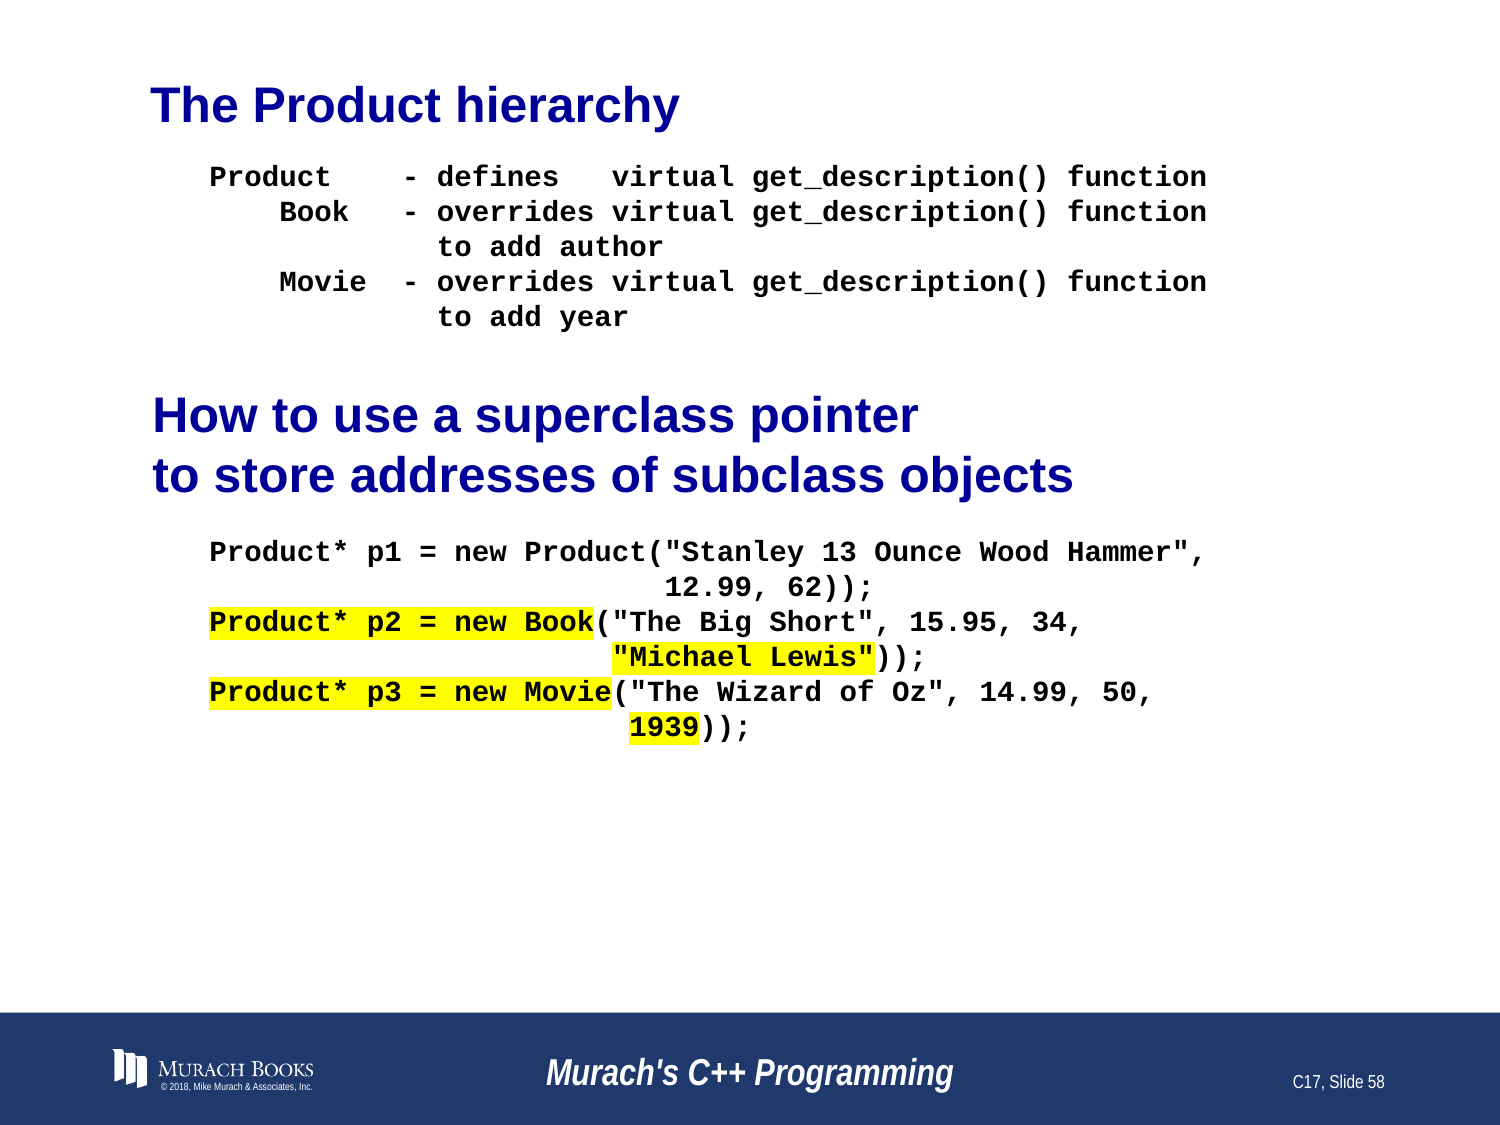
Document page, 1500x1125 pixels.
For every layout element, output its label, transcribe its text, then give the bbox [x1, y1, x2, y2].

footer © 2018, Mike Murach & Associates, Inc. [12, 1025, 463, 1100]
slide_number C17, Slide 58 [1087, 1025, 1400, 1100]
slide_number Murach's C++ Programming [463, 1025, 1050, 1100]
title The Product hierarchy [150, 72, 1350, 149]
list Product* p1 = new Product("Stanley 13 Ounce Wood Hammer", 12.99, 62)); Product* p2 = new Book("The Big Short", 15.95, 34, "Michael Lewis")); Product* p3 = new Movie("The Wizard of Oz", 14.99, 50, 1939)); [137, 525, 1350, 862]
list Product - defines virtual get_description() function Book - overrides virtual get_description() function to add author Movie - overrides virtual get_description() function to add year [137, 149, 1350, 375]
list How to use a superclass pointer to store addresses of subclass objects [137, 375, 1350, 500]
